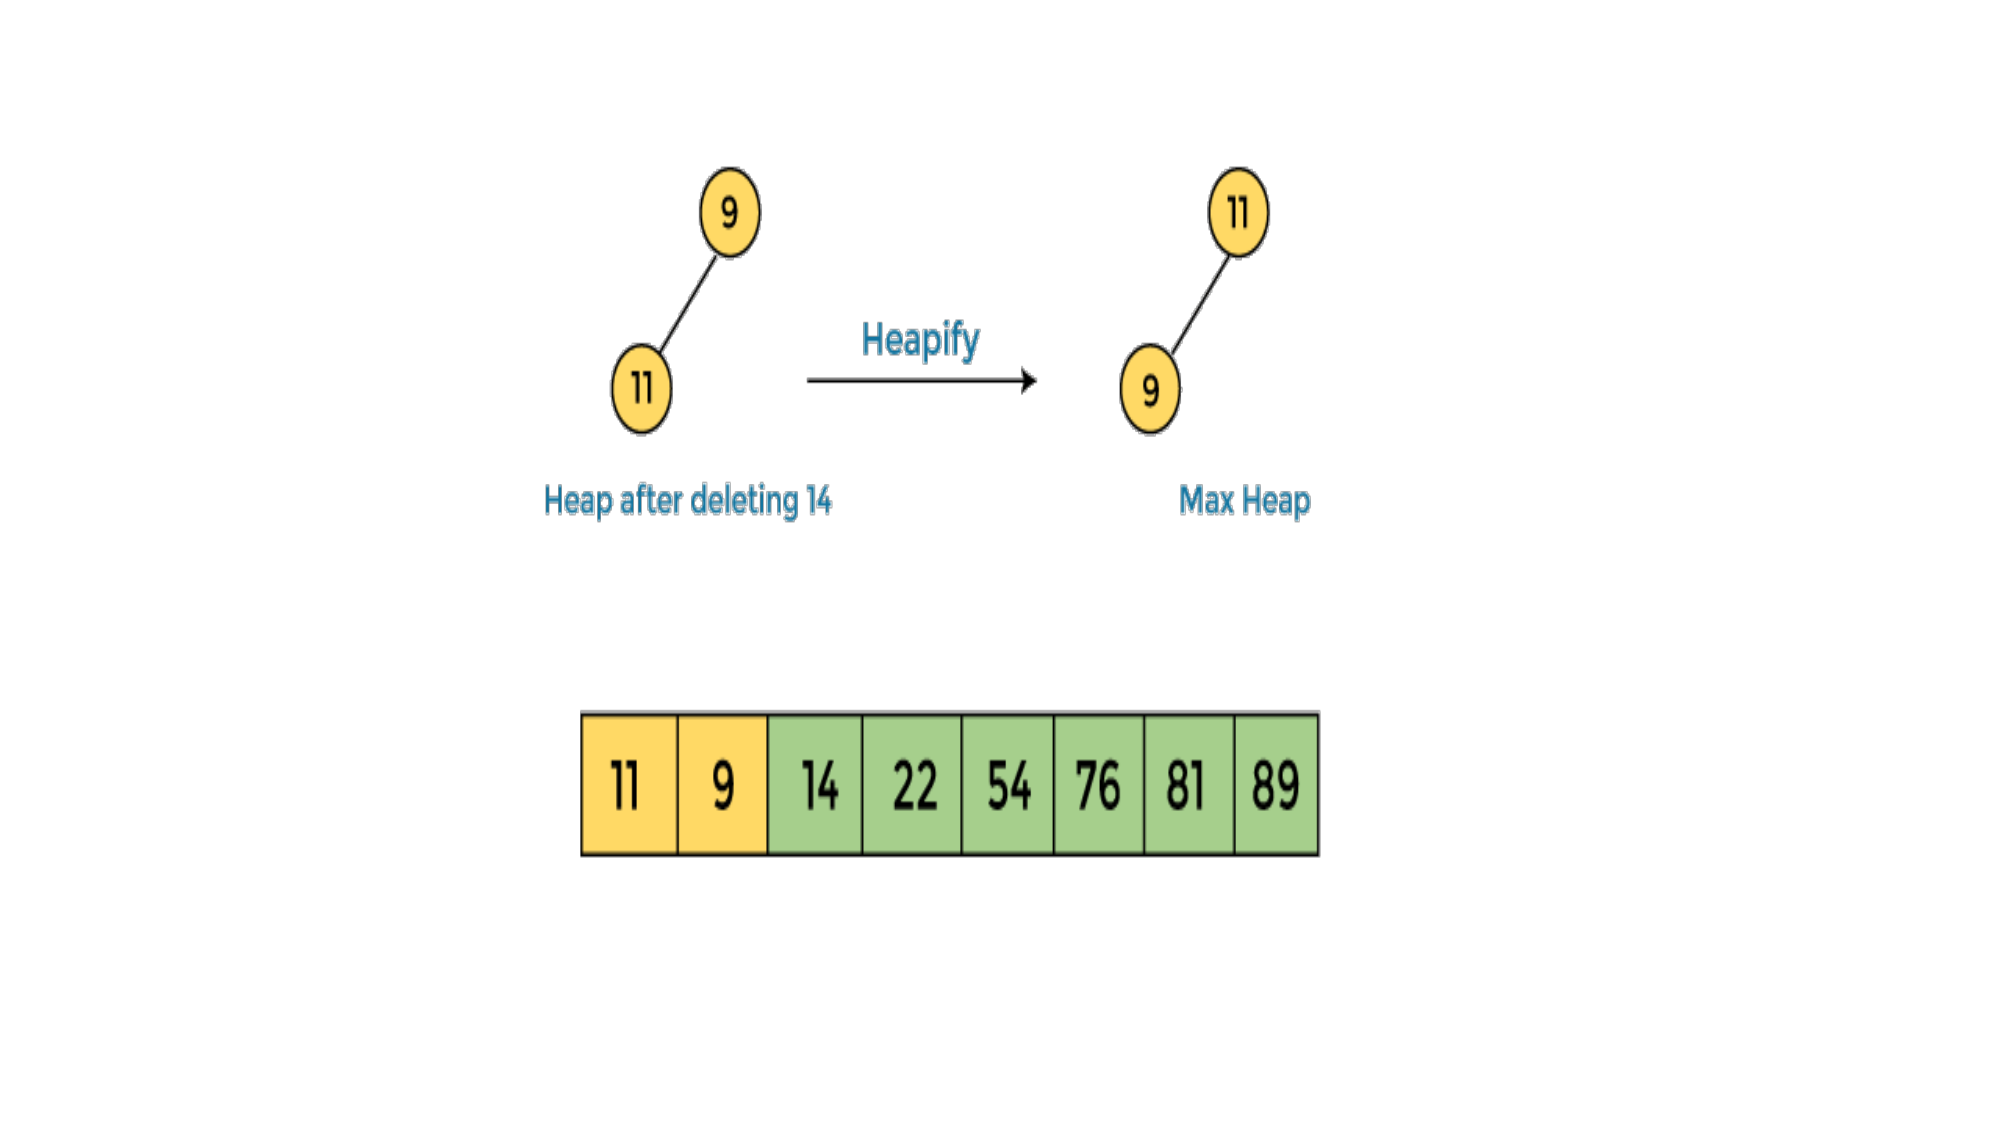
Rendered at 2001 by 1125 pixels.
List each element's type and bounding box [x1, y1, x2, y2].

picture [565, 684, 1347, 877]
picture [528, 140, 1389, 534]
